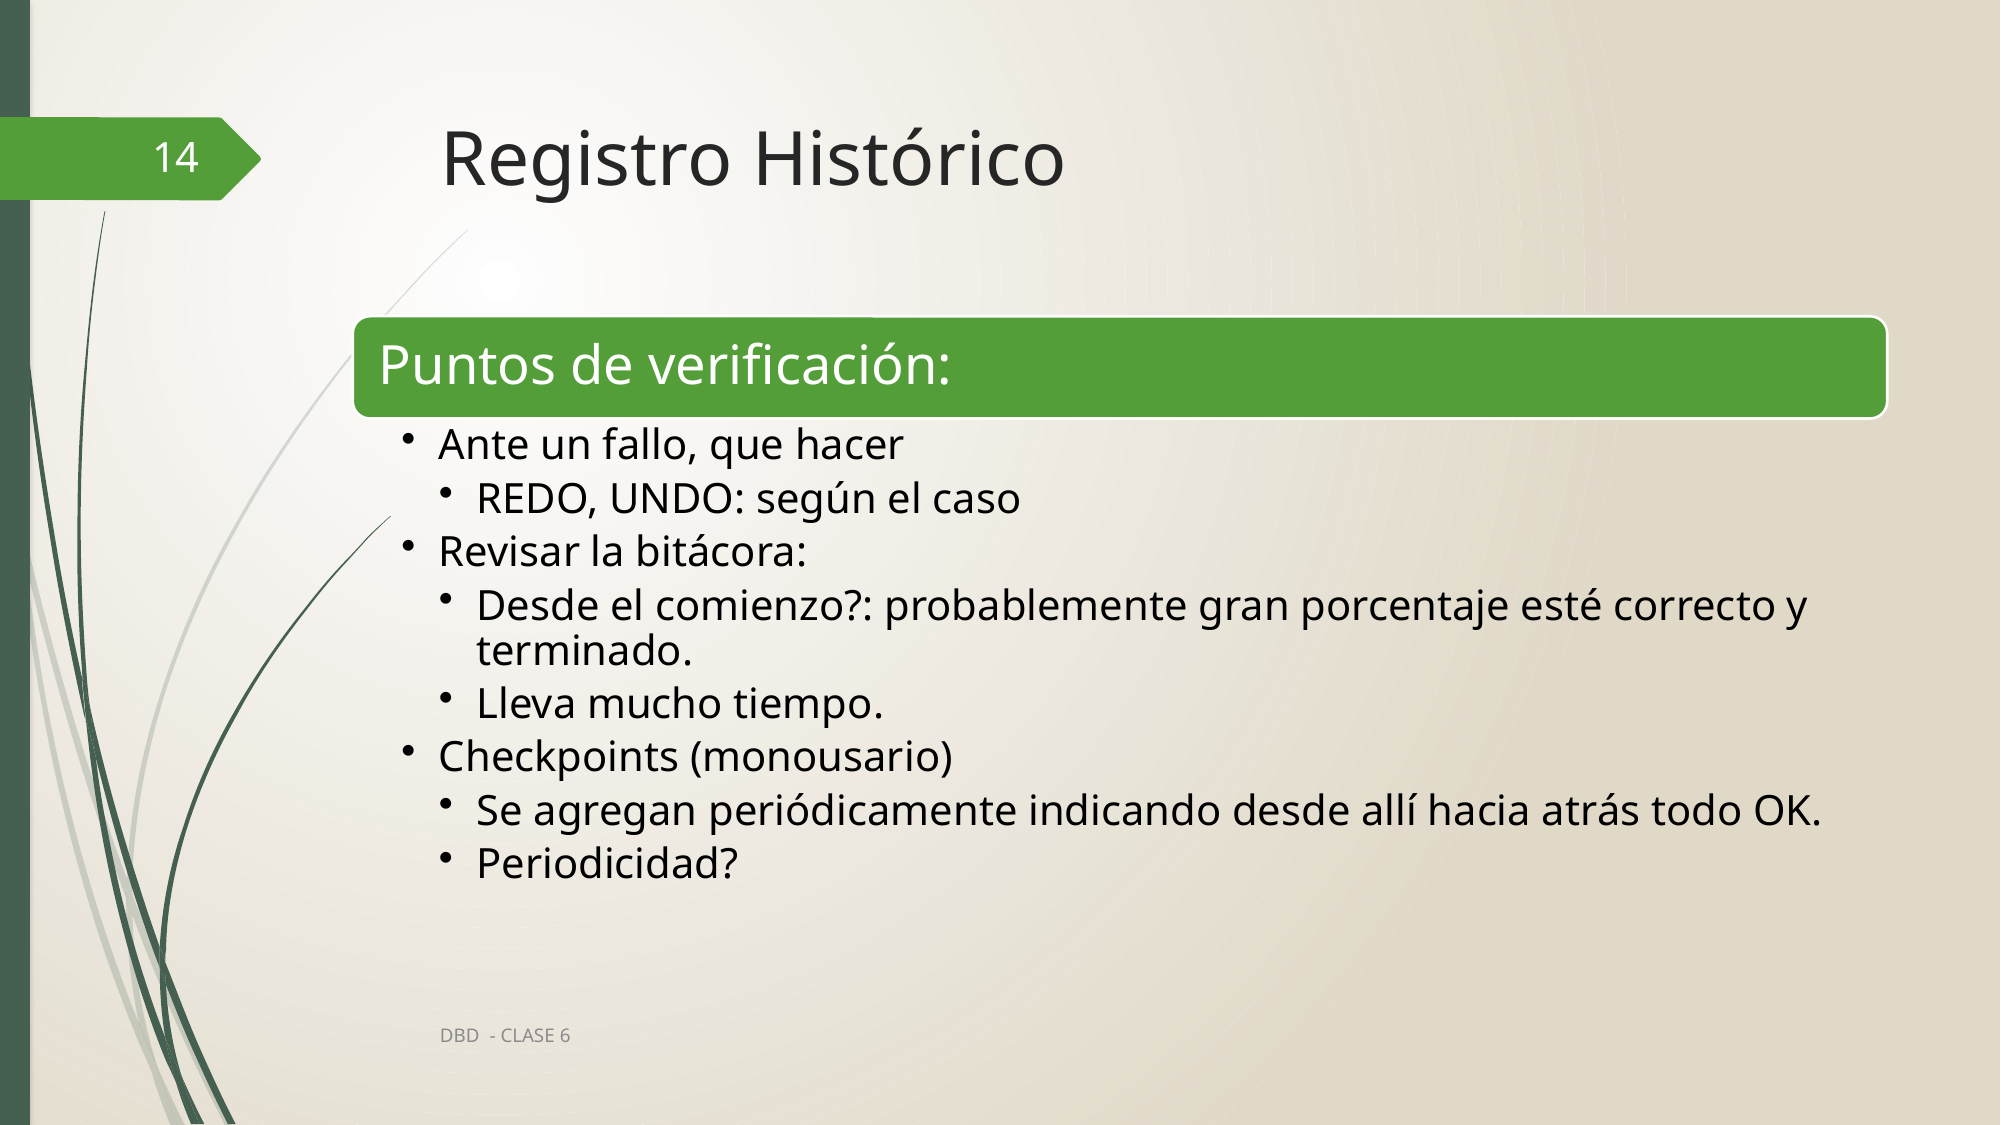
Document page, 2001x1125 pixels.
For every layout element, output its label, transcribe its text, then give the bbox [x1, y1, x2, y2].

title Registro Histórico [425, 102, 1888, 312]
footer DBD - CLASE 6 [424, 1006, 1675, 1067]
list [352, 312, 1888, 970]
slide_number 14 [87, 129, 216, 190]
